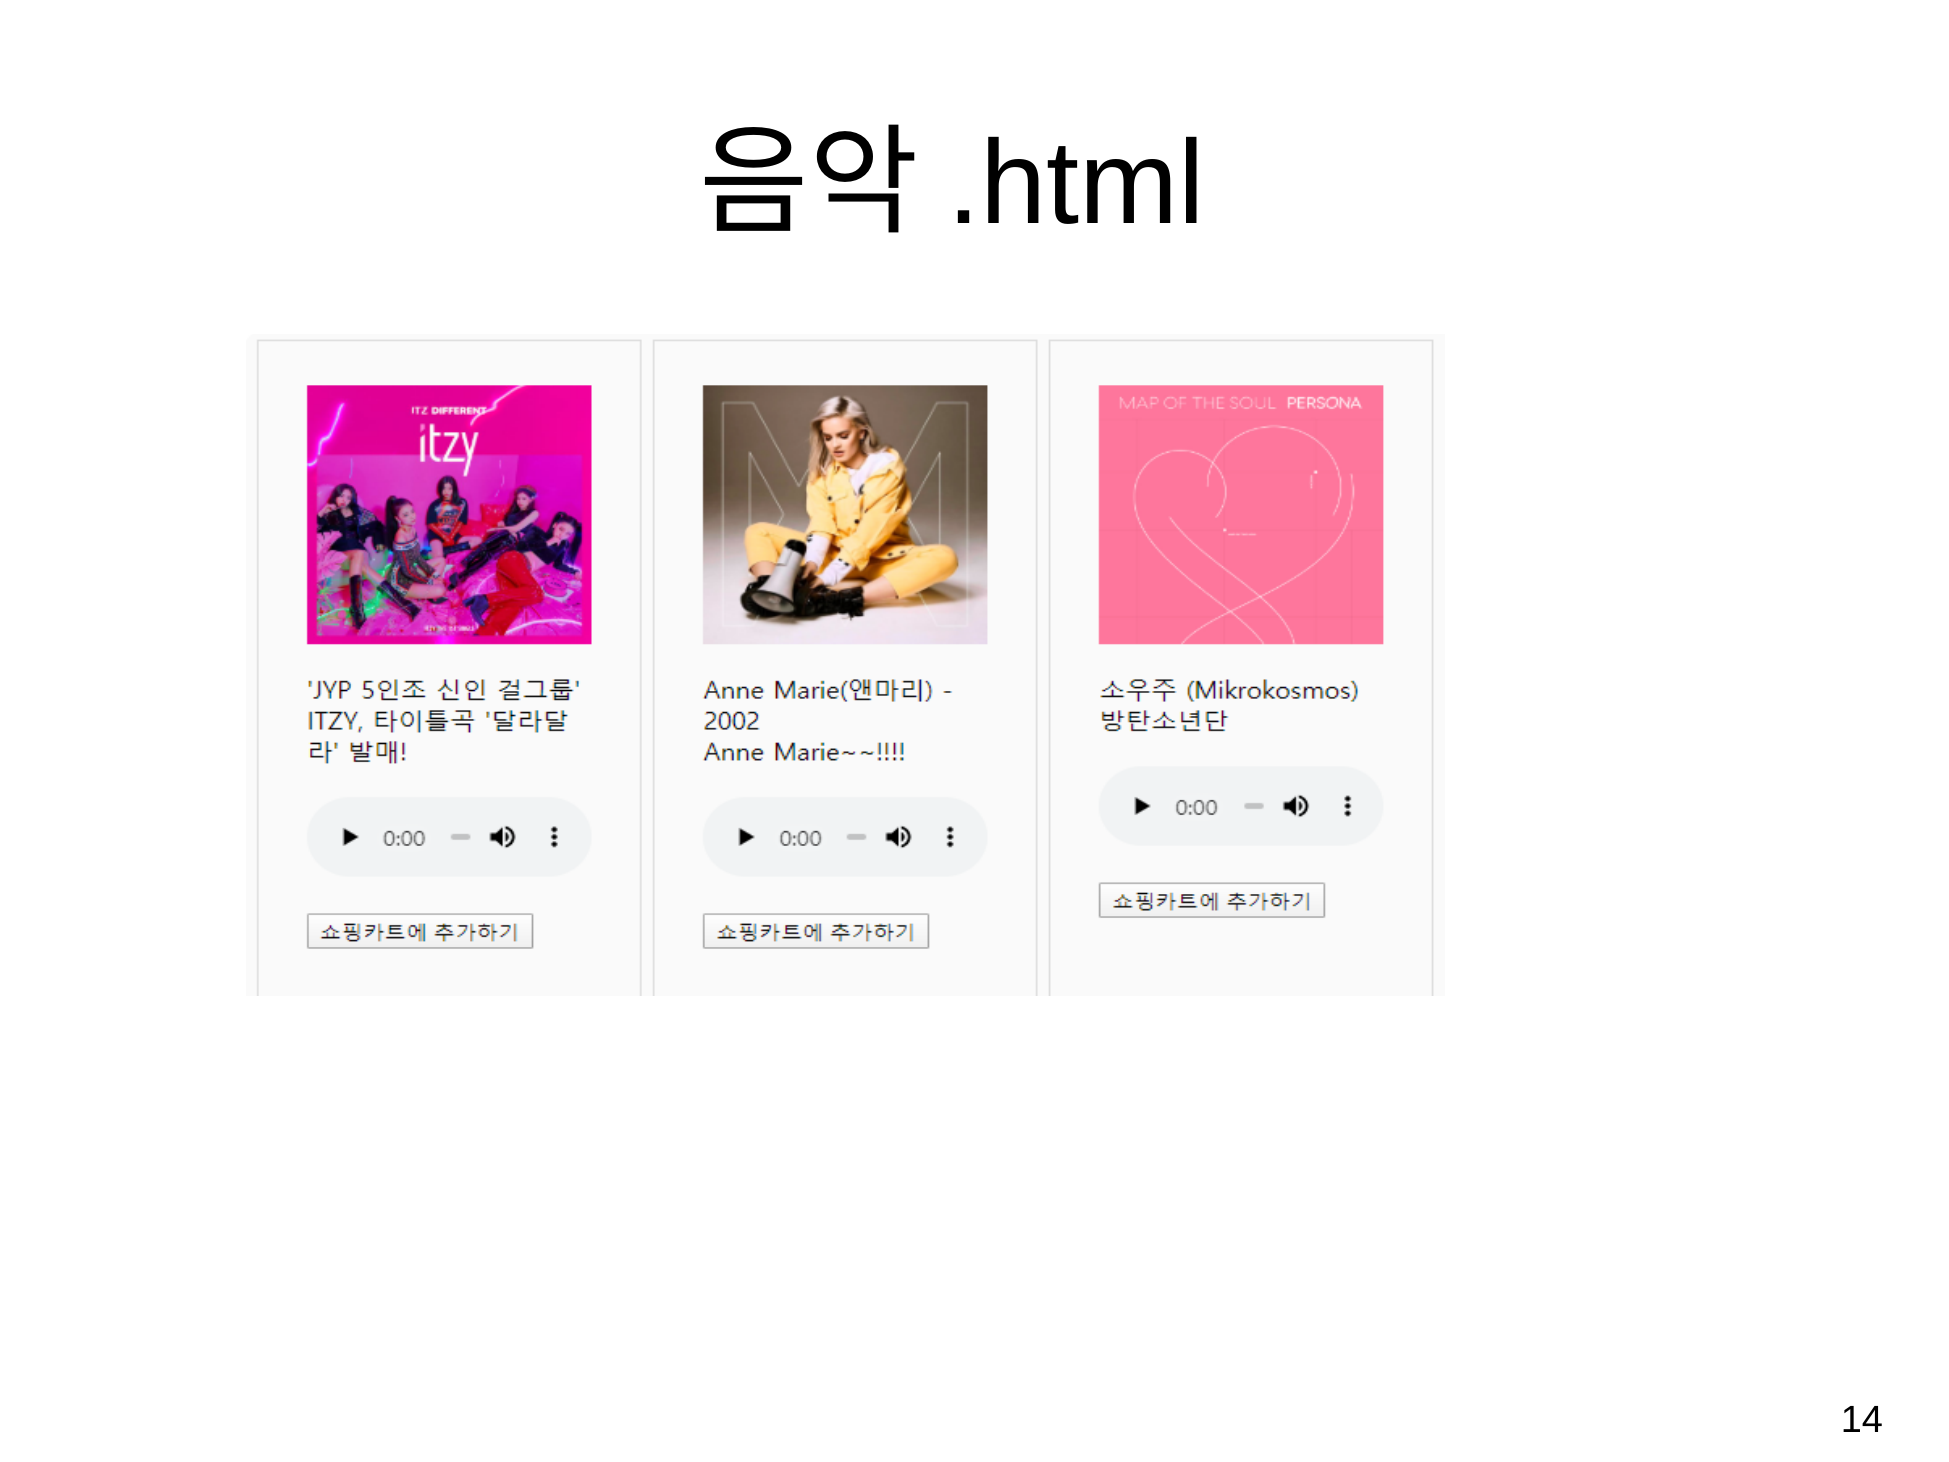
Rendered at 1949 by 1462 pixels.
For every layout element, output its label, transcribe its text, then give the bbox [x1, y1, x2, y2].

title 음악.html [156, 92, 1749, 255]
slide_number ‹#› [1496, 1372, 1899, 1462]
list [246, 334, 1445, 996]
